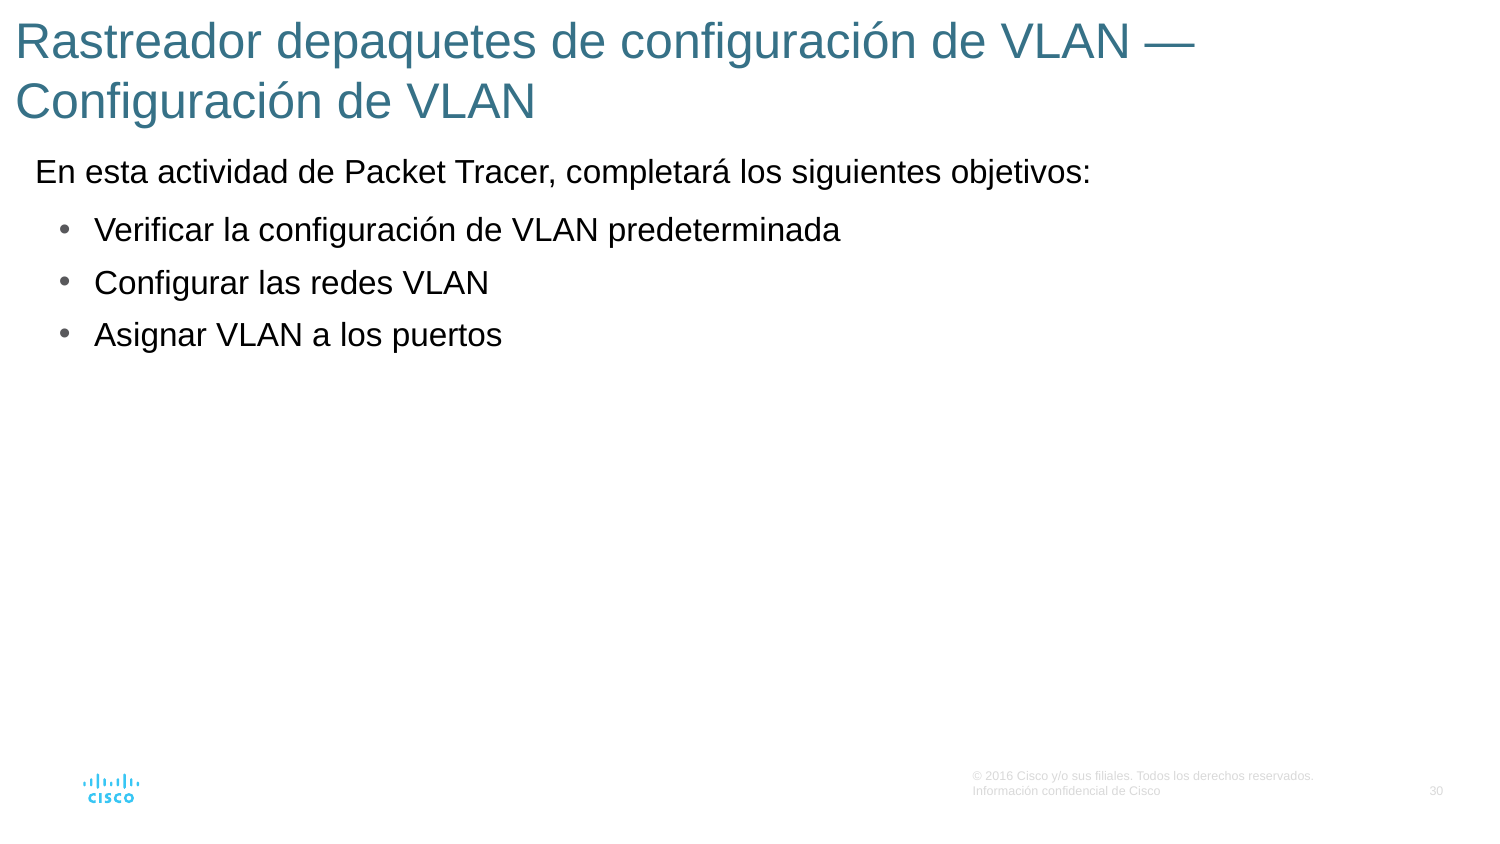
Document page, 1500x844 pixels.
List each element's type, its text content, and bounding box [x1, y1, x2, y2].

list En esta actividad de Packet Tracer, completará los siguientes objetivos: Verificar la configuración de VLAN predeterminada Configurar las redes VLAN Asignar VLAN a los puertos [20, 142, 1325, 432]
title Rastreador depaquetes de configuración de VLAN — Configuración de VLAN [0, 6, 1500, 131]
